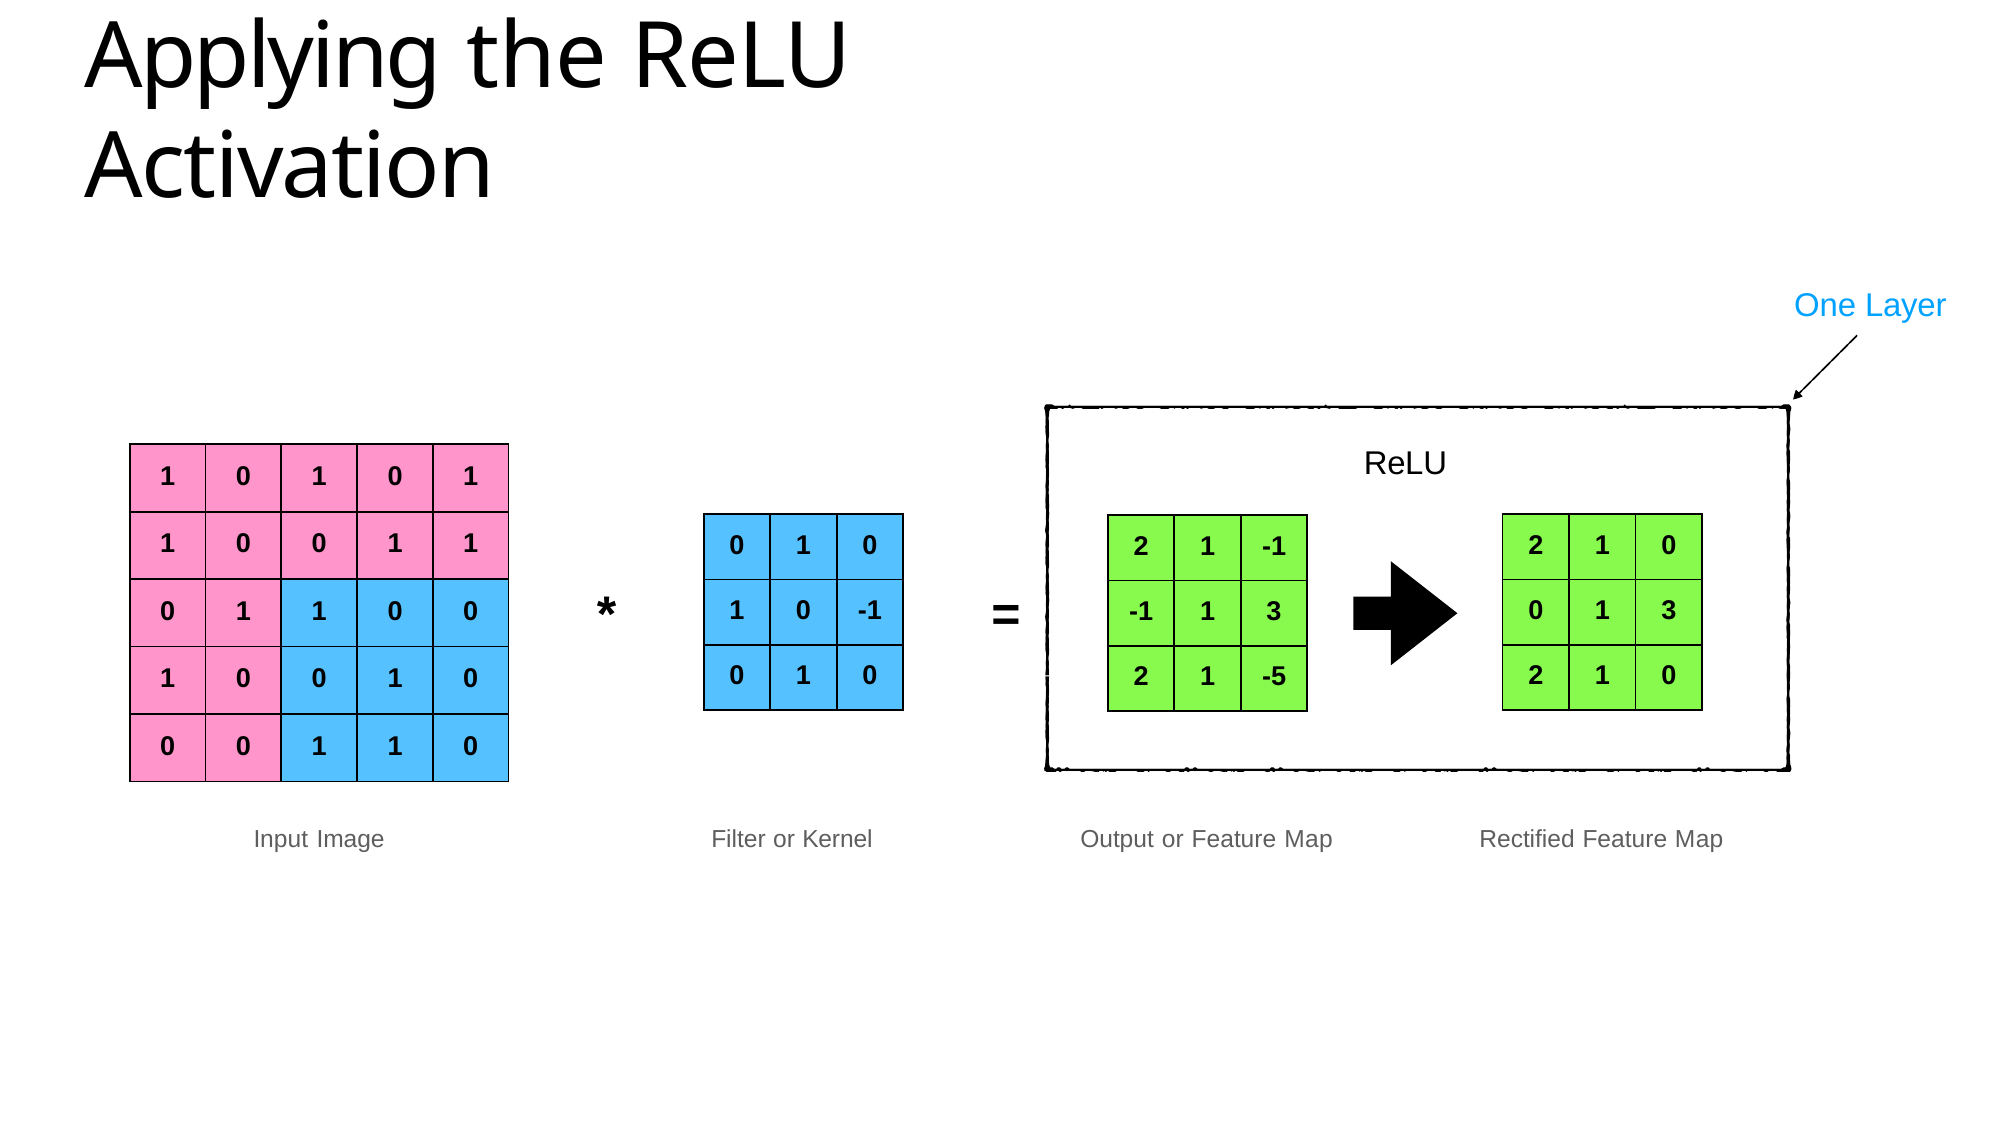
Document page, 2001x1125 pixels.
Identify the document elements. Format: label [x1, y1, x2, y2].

table_cell [771, 580, 836, 644]
title [83, 0, 1130, 216]
table_header [838, 515, 902, 579]
text_box [1478, 821, 1728, 853]
table_cell [358, 580, 432, 646]
table_cell [206, 580, 280, 646]
table_cell [358, 647, 432, 713]
table_header [434, 445, 508, 511]
table_cell [131, 715, 205, 781]
table_cell [705, 646, 769, 709]
table_header [282, 445, 356, 511]
table_header [131, 445, 205, 511]
table_cell [358, 715, 432, 781]
table_cell [206, 715, 280, 781]
text_box [990, 579, 1023, 642]
table_cell [131, 513, 205, 578]
table_cell [131, 580, 205, 646]
text_box [710, 821, 876, 853]
table_cell [434, 647, 508, 713]
text_box [252, 821, 388, 853]
table_cell [358, 513, 432, 578]
table_cell [434, 513, 508, 578]
table_cell [206, 647, 280, 713]
table_cell [282, 647, 356, 713]
table_cell [131, 647, 205, 713]
table_cell [282, 580, 356, 646]
table_cell [705, 580, 769, 644]
table_cell [282, 715, 356, 781]
text_box [595, 580, 619, 642]
table_cell [838, 646, 902, 709]
table_header [705, 515, 769, 579]
table_header [206, 445, 280, 511]
table_cell [434, 580, 508, 646]
table_cell [771, 646, 836, 709]
table_cell [282, 513, 356, 578]
table_header [771, 515, 836, 579]
table_header [358, 445, 432, 511]
table_cell [838, 580, 902, 644]
table_cell [434, 715, 508, 781]
picture [1044, 334, 1858, 772]
table_cell [206, 513, 280, 578]
text_box [1079, 821, 1337, 853]
text_box [1792, 281, 1949, 323]
